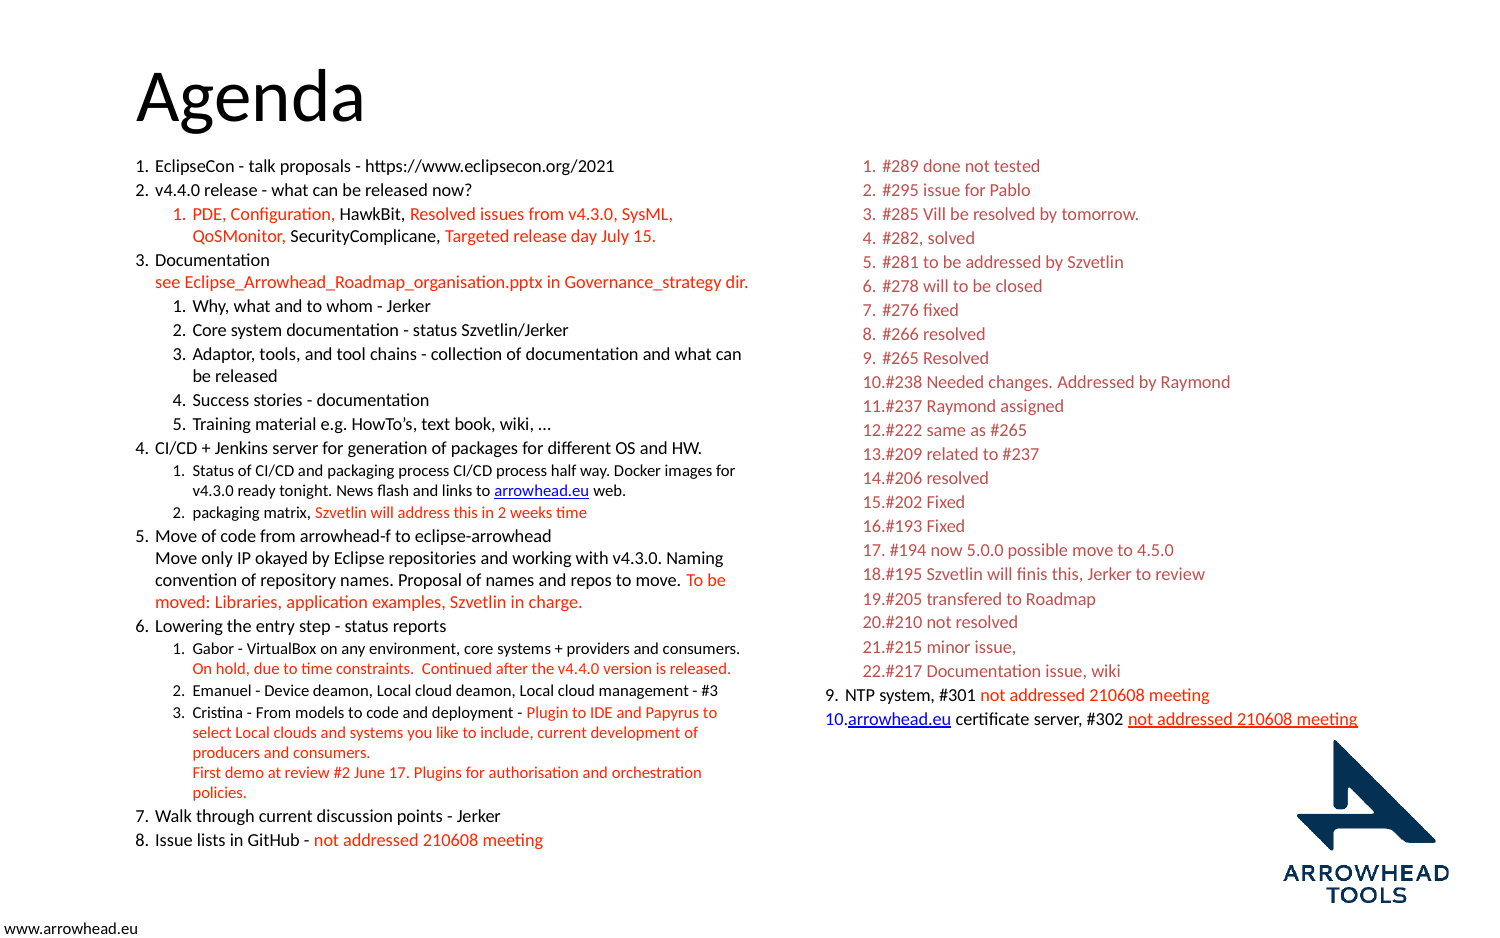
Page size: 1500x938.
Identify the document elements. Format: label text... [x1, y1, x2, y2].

list EclipseCon - talk proposals - https://www.eclipsecon.org/2021 v4.4.0 release - what can be released now? PDE, Configuration, HawkBit, Resolved issues from v4.3.0, SysML, QoSMonitor, SecurityComplicane, Targeted release day July 15. Documentation see Eclipse_Arrowhead_Roadmap_organisation.pptx in Governance_strategy dir. Why, what and to whom - Jerker Core system documentation - status Szvetlin/Jerker Adaptor, tools, and tool chains - collection of documentation and what can be released Success stories - documentation Training material e.g. HowTo’s, text book, wiki, … CI/CD + Jenkins server for generation of packages for different OS and HW. Status of CI/CD and packaging process CI/CD process half way. Docker images for v4.3.0 ready tonight. News flash and links to arrowhead.eu web. packaging matrix, Szvetlin will address this in 2 weeks time Move of code from arrowhead-f to eclipse-arrowhead Move only IP okayed by Eclipse repositories and working with v4.3.0. Naming convention of repository names. Proposal of names and repos to move. To be moved: Libraries, application examples, Szvetlin in charge. Lowering the entry step - status reports Gabor - VirtualBox on any environment, core systems + providers and consumers. On hold, due to time constraints. Continued after the v4.4.0 version is released. Emanuel - Device deamon, Local cloud deamon, Local cloud management - #3 Cristina - From models to code and deployment - Plugin to IDE and Papyrus to select Local clouds and systems you like to include, current development of producers and consumers. First demo at review #2 June 17. Plugins for authorisation and orchestration policies. Walk through current discussion points - Jerker Issue lists in GitHub - not addressed 210608 meeting #289 done not tested #295 issue for Pablo #285 Vill be resolved by tomorrow. #282, solved #281 to be addressed by Szvetlin #278 will to be closed #276 fixed #266 resolved #265 Resolved #238 Needed changes. Addressed by Raymond #237 Raymond assigned #222 same as #265 #209 related to #237 #206 resolved #202 Fixed #193 Fixed #194 now 5.0.0 possible move to 4.5.0 #195 Szvetlin will finis this, Jerker to review #205 transfered to Roadmap #210 not resolved #215 minor issue, #217 Documentation issue, wiki NTP system, #301 not addressed 210608 meeting arrowhead.eu certificate server, #302 not addressed 210608 meeting [127, 145, 1457, 868]
title Agenda [128, 38, 1351, 136]
picture [1283, 868, 1449, 903]
